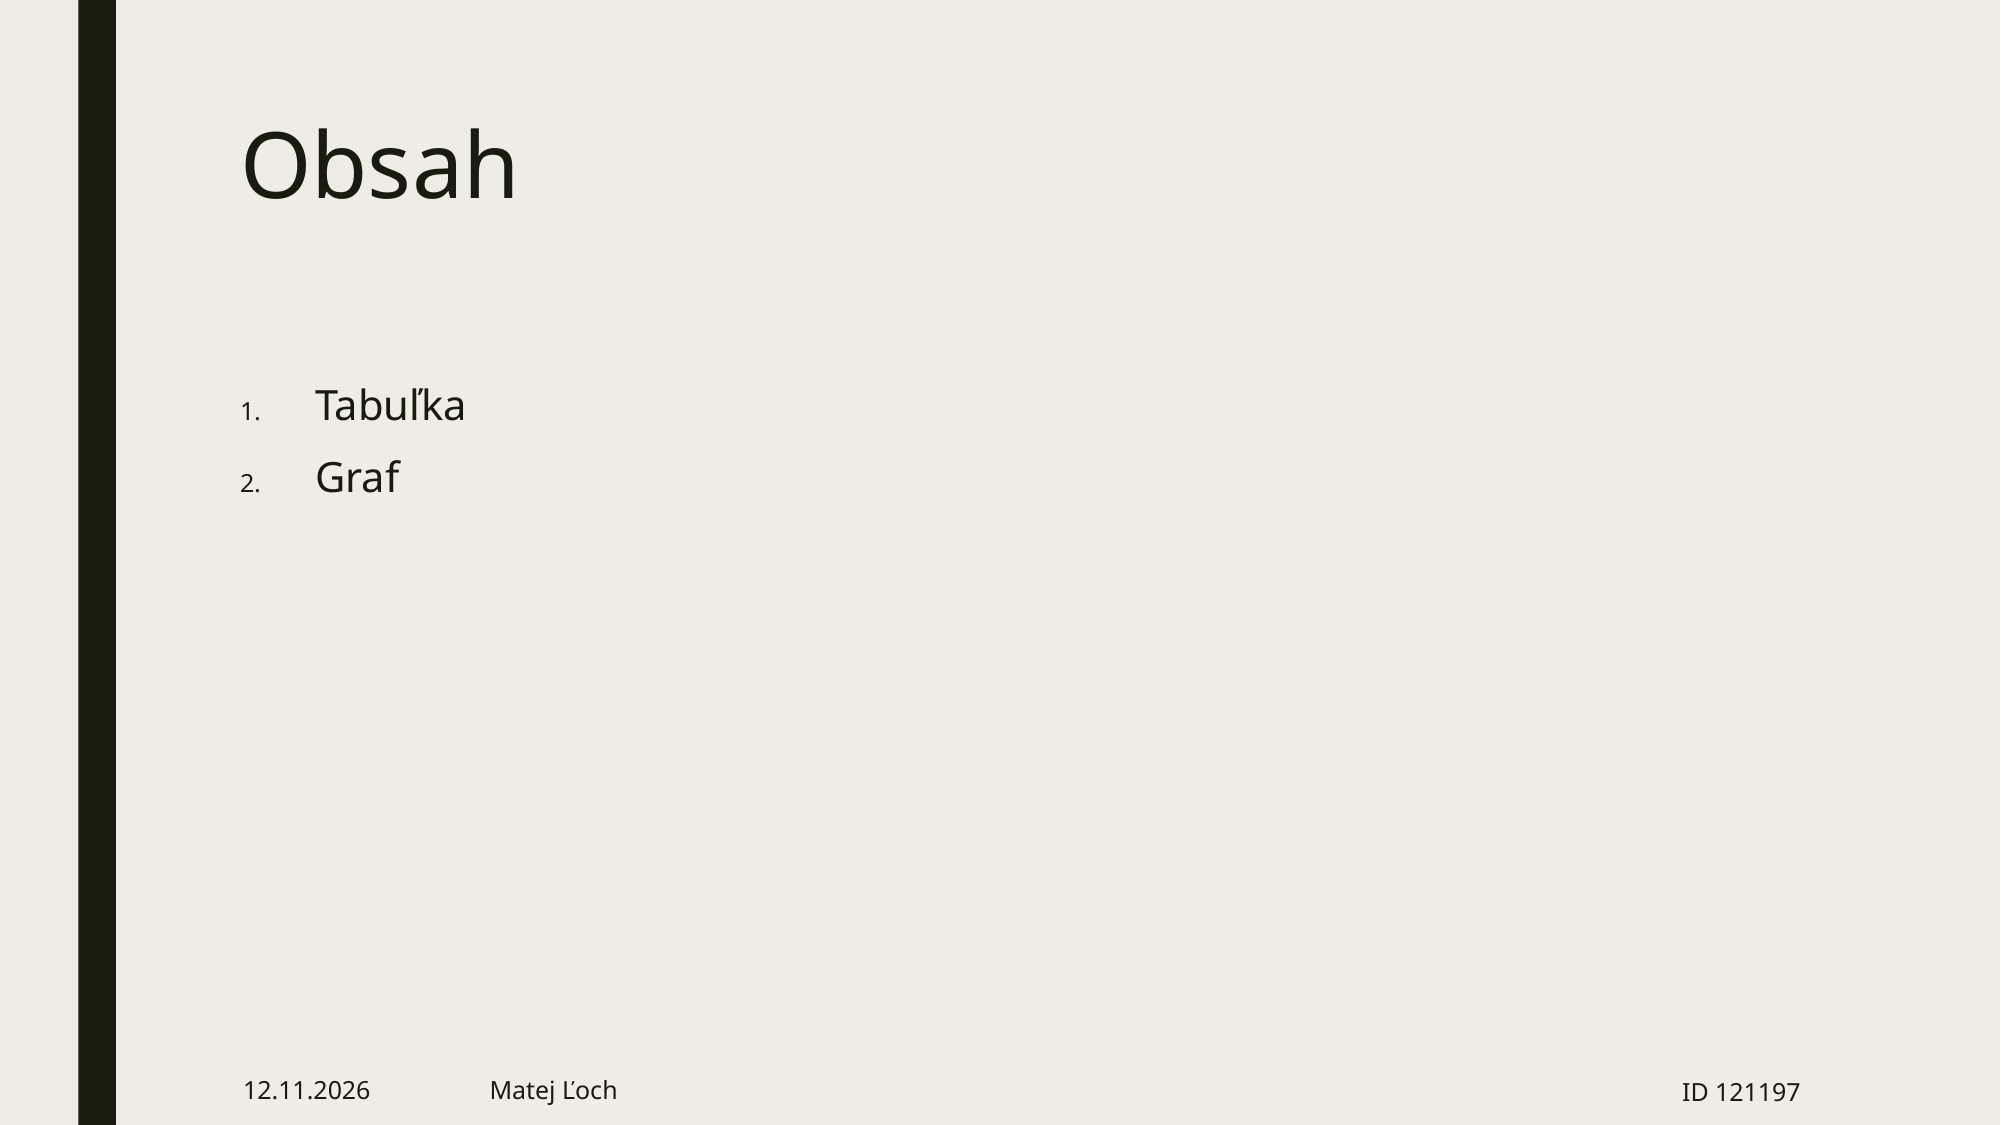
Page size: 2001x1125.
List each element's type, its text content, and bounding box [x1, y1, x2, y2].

slide_number 8. 11. 2022 [228, 1058, 426, 1125]
slide_number ID 121197 [1553, 1058, 1816, 1125]
footer Matej Ľoch [474, 1058, 1505, 1125]
title Obsah [225, 112, 1800, 357]
list Tabuľka Graf [225, 375, 1800, 963]
